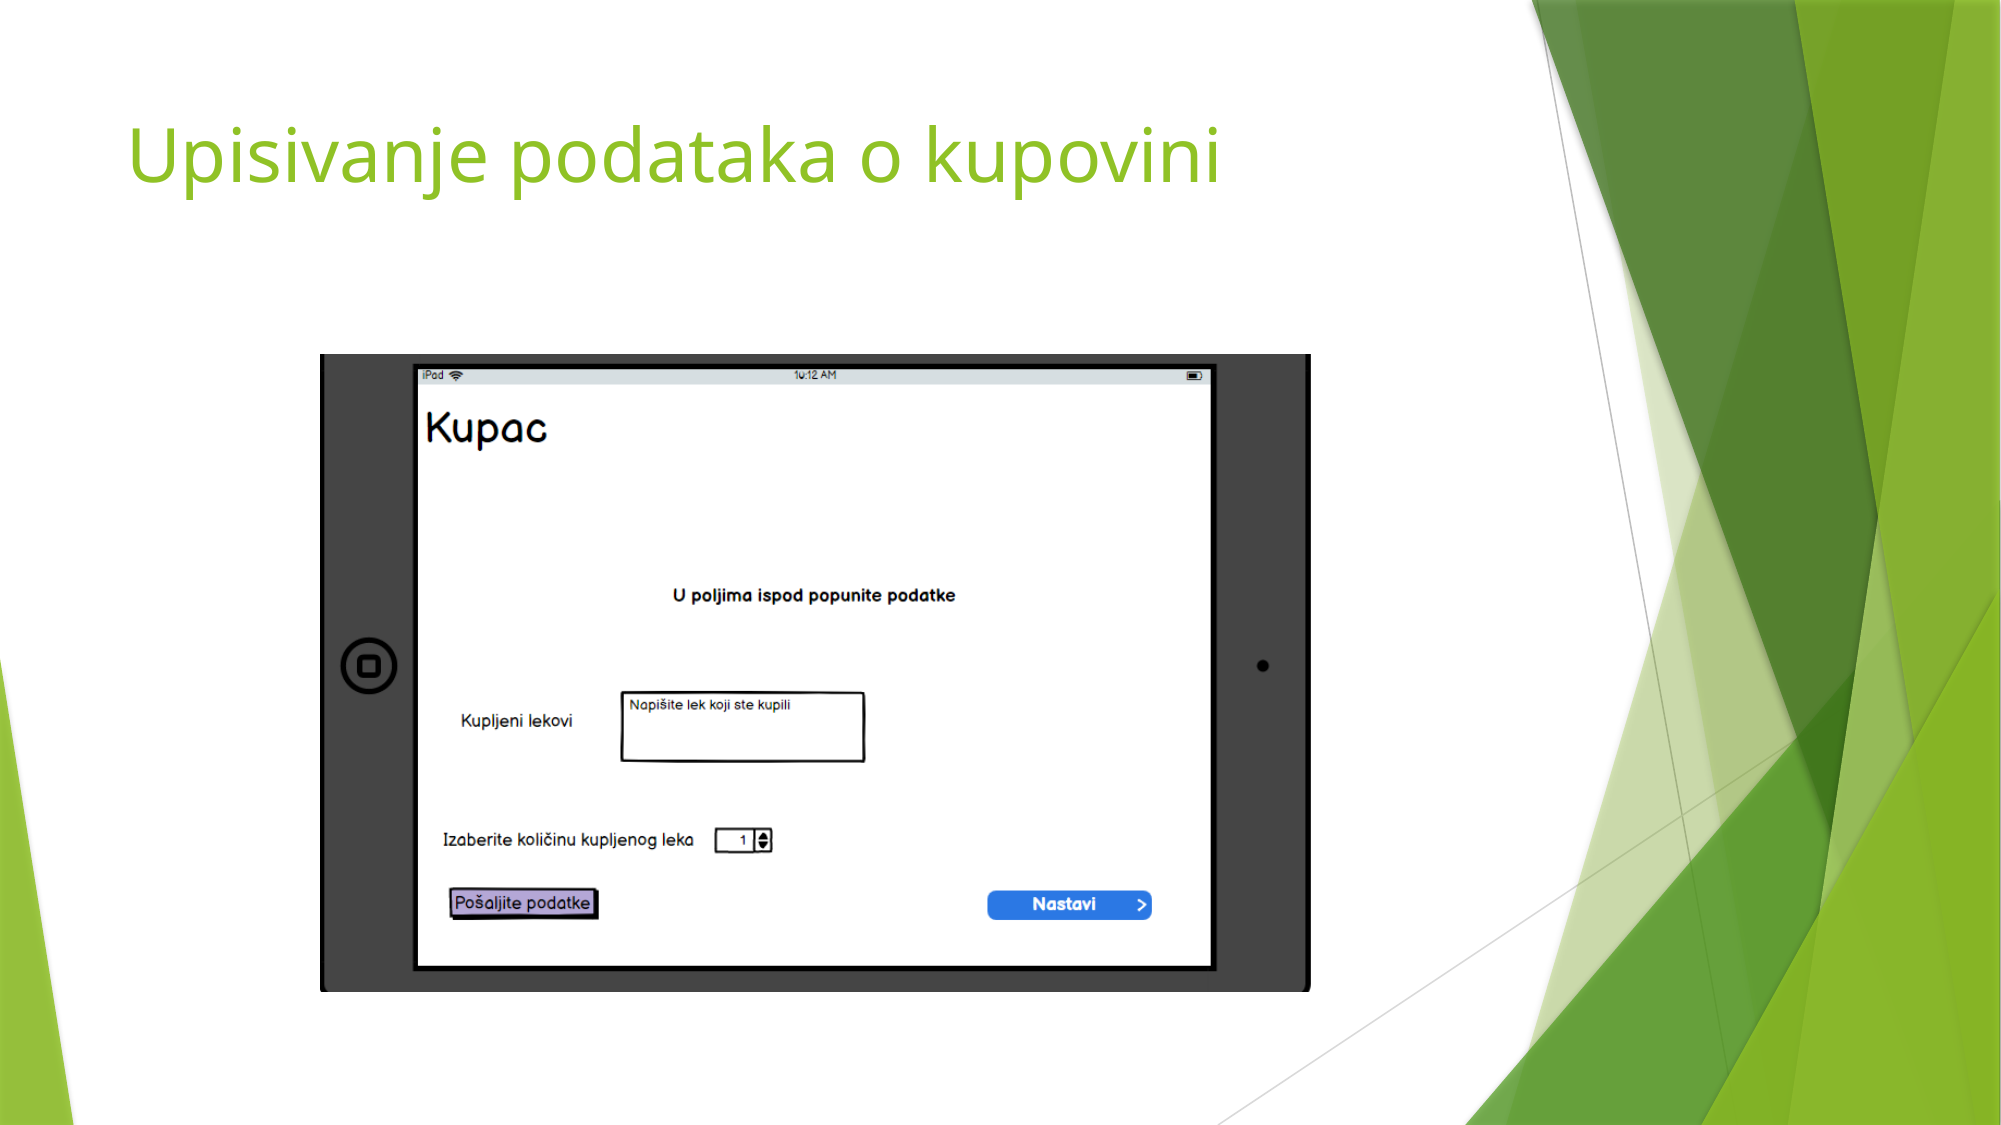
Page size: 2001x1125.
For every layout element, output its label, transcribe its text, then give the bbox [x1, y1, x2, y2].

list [319, 353, 1313, 992]
title Upisivanje podataka o kupovini [111, 99, 1522, 317]
